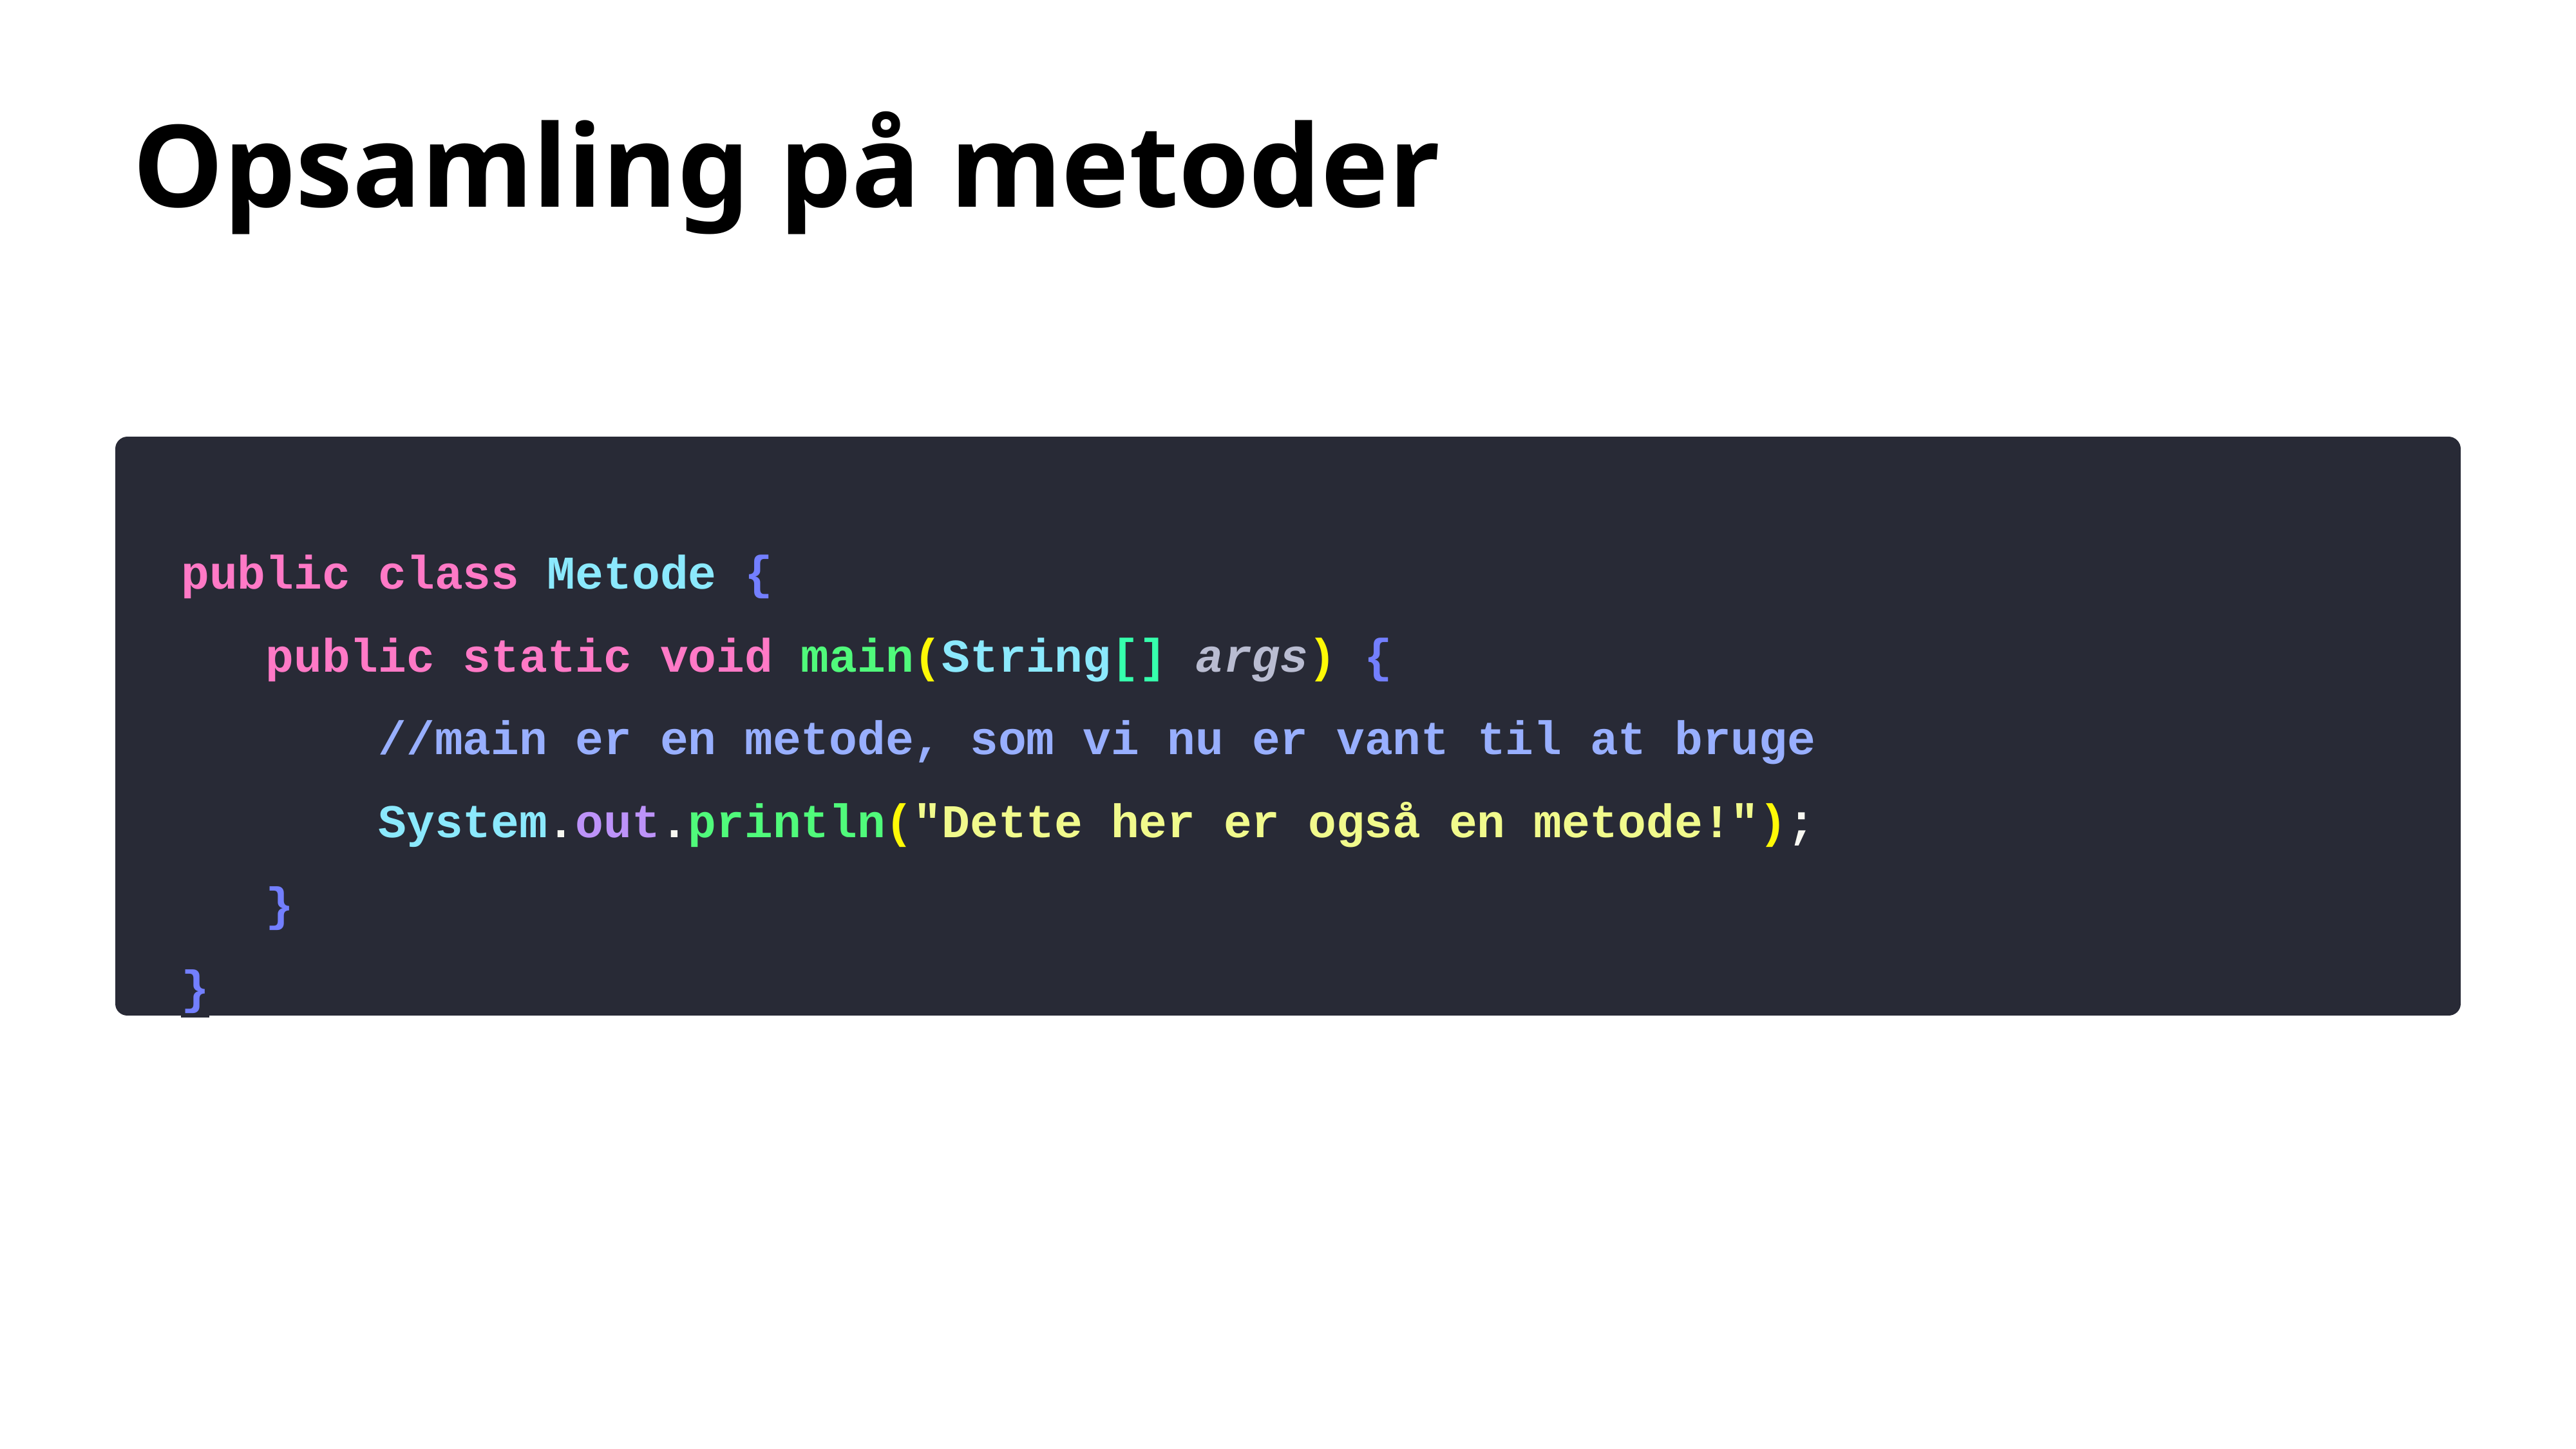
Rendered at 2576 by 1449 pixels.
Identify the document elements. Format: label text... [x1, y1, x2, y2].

title Opsamling på metoder [127, 114, 2449, 266]
list public class Metode { public static void main(String[] args) { //main er en metode, som vi nu er vant til at bruge System.out.println("Dette her er også en metode!"); } } [127, 448, 2449, 1004]
